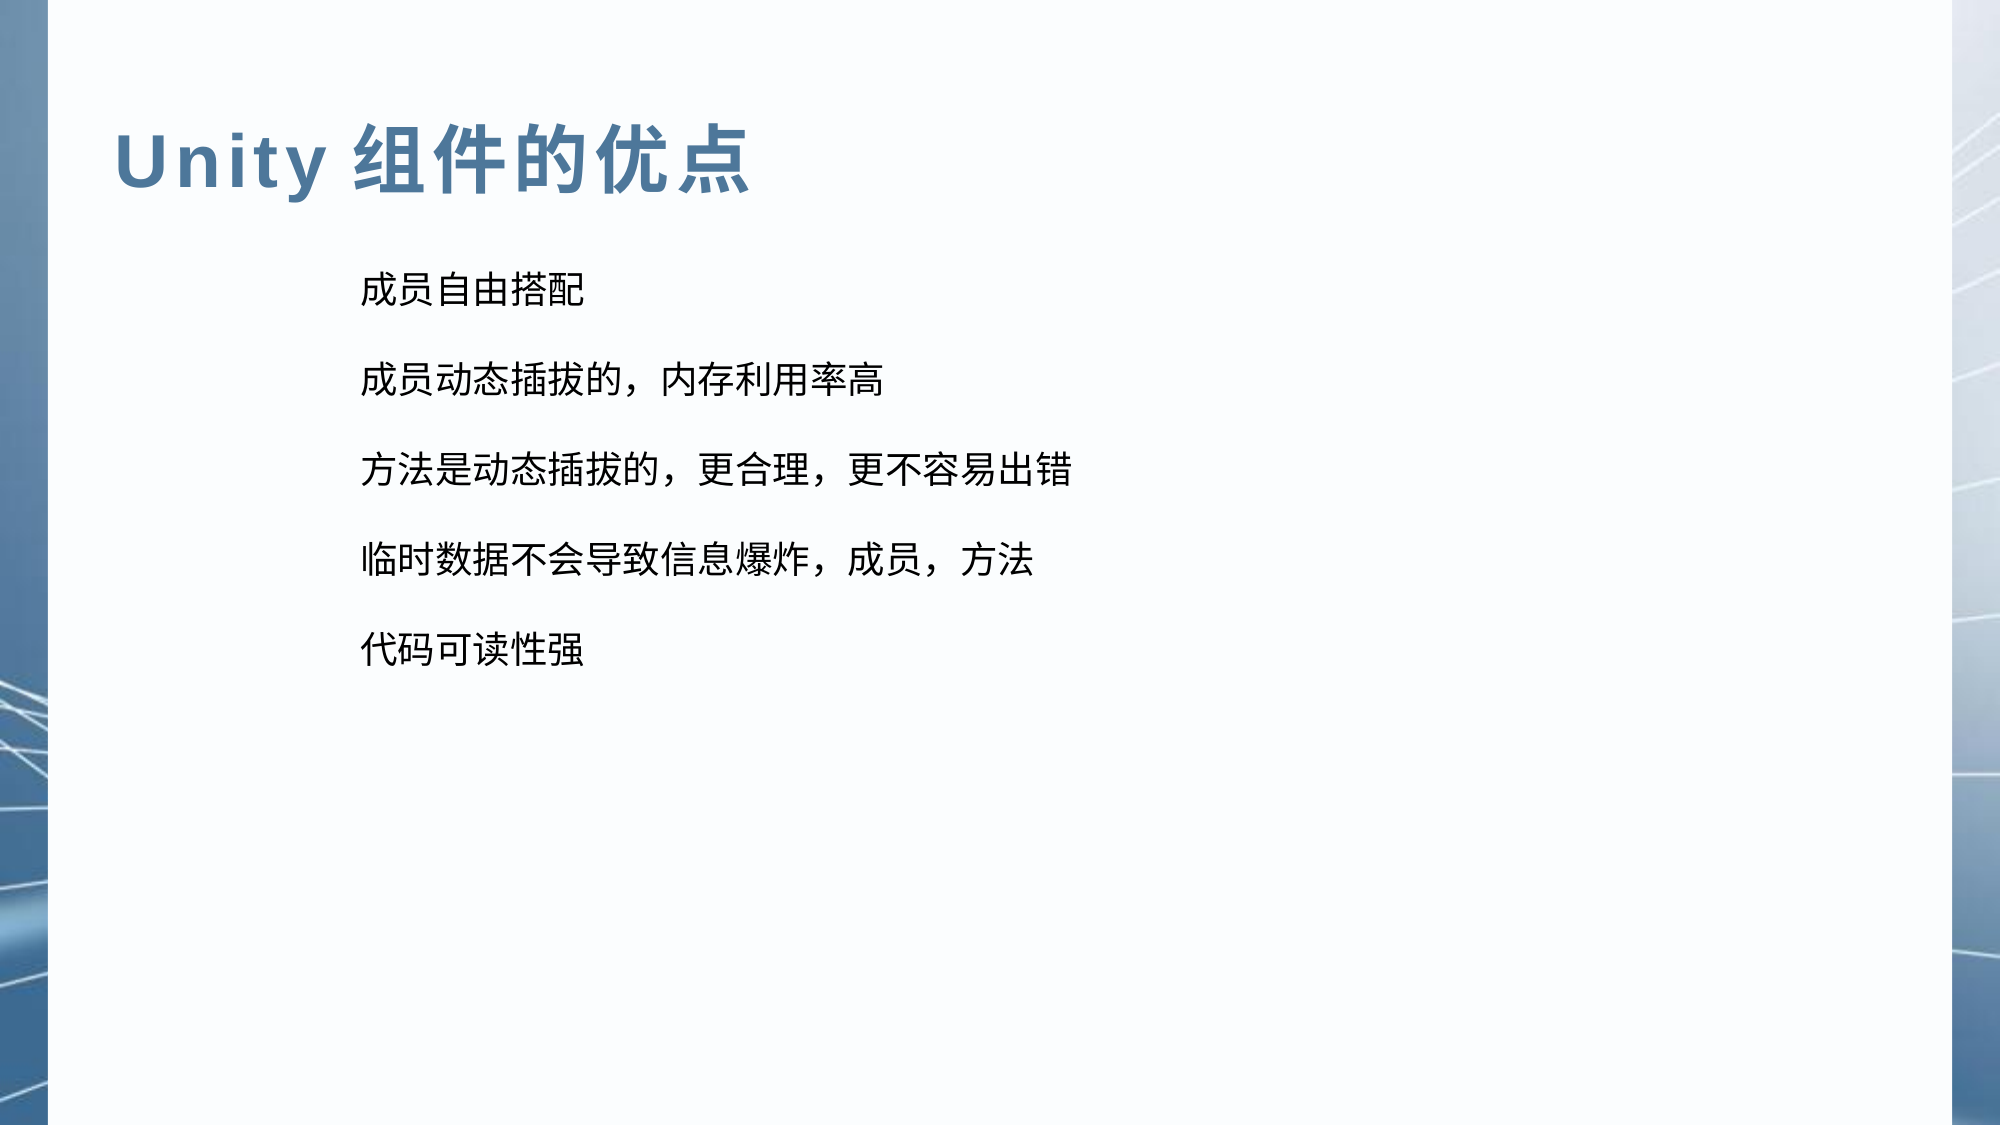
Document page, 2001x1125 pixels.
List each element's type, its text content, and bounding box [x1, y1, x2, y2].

text_box Unity组件的优点 [99, 99, 1942, 216]
picture [1953, 0, 2000, 1125]
text_box 成员自由搭配 成员动态插拔的，内存利用率高 方法是动态插拔的，更合理，更不容易出错 临时数据不会导致信息爆炸，成员，方法 代码可读性强 [345, 258, 1320, 679]
picture [0, 0, 47, 1125]
